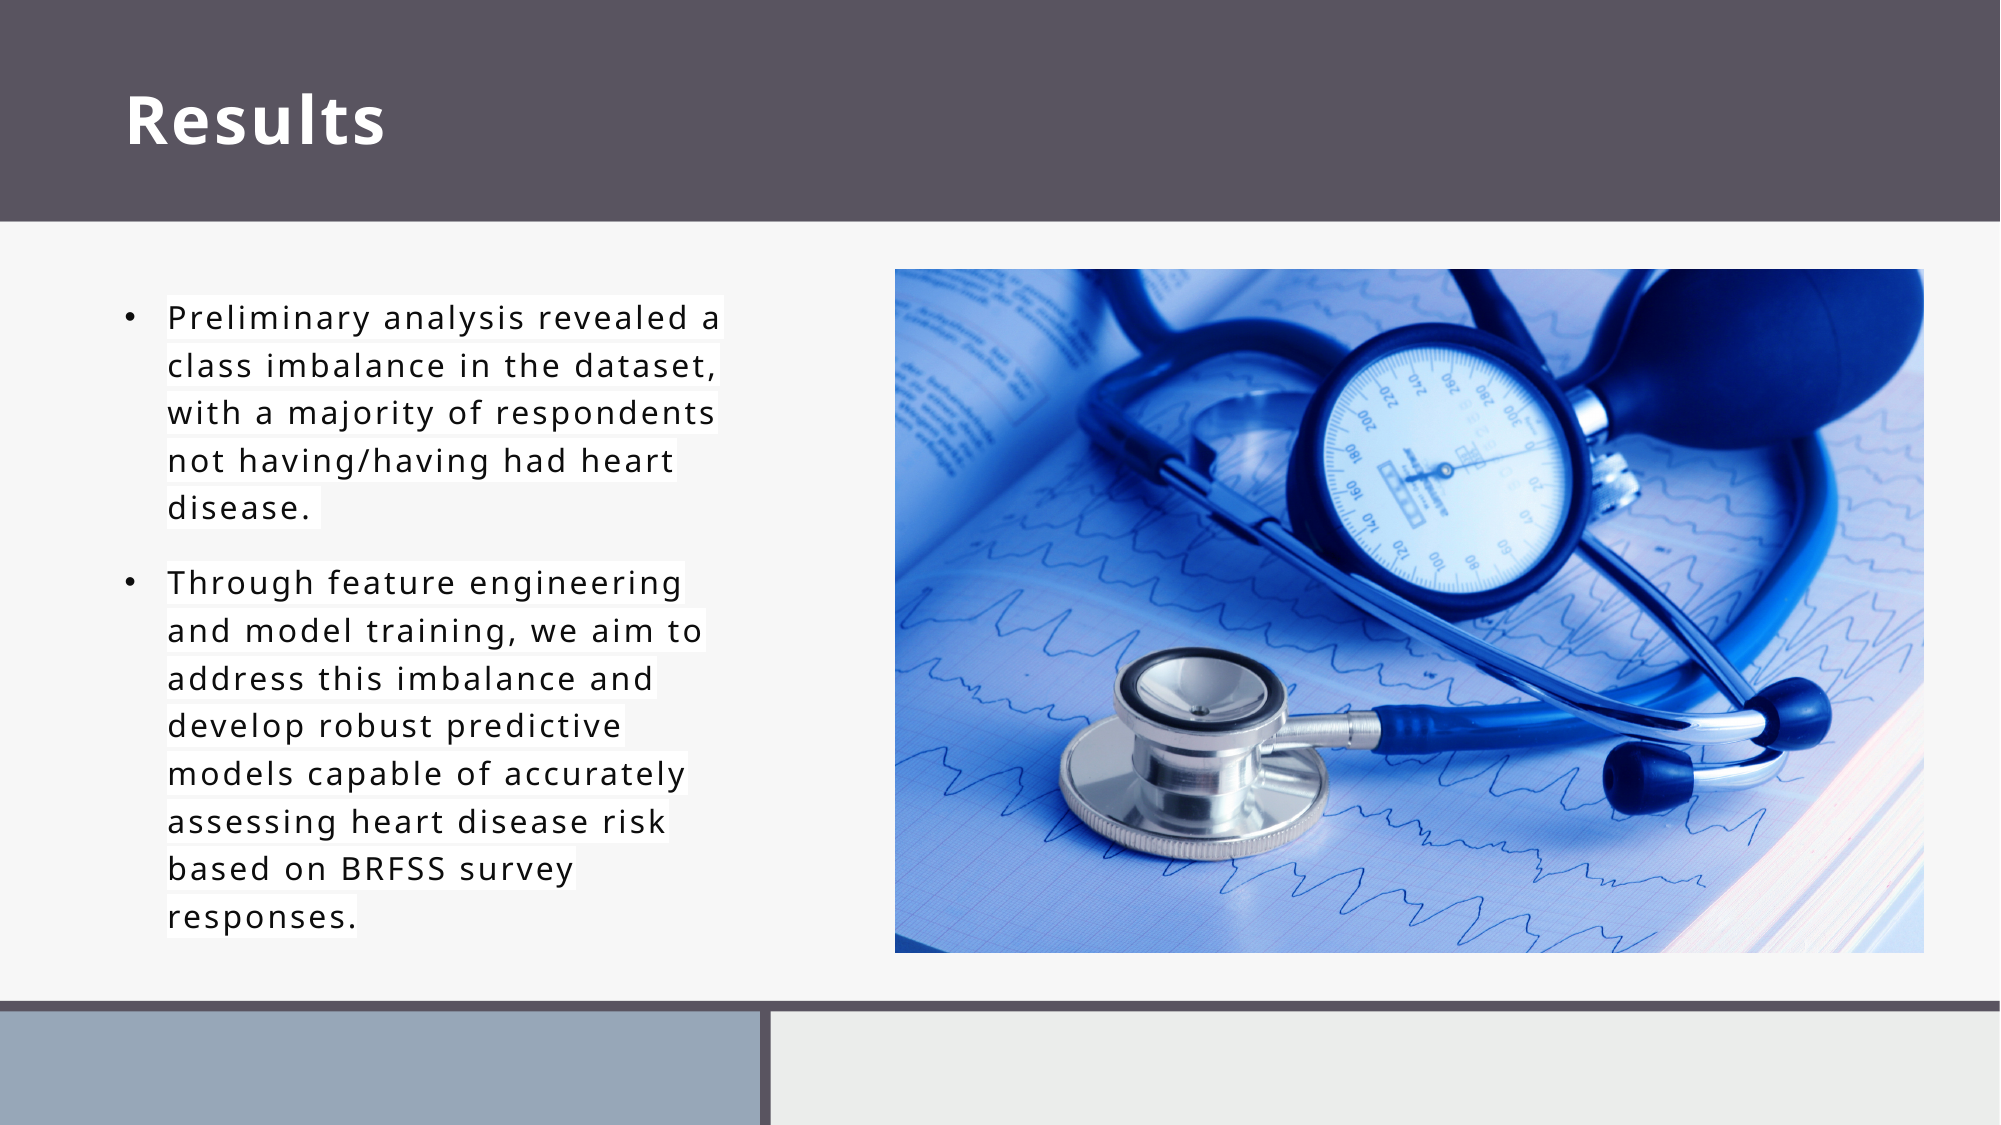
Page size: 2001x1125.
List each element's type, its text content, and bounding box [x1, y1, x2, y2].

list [895, 269, 1924, 953]
title Results [106, 15, 1895, 207]
list Preliminary analysis revealed a class imbalance in the dataset, with a majority of respondents not having/having had heart disease. Through feature engineering and model training, we aim to address this imbalance and develop robust predictive models capable of accurately assessing heart disease risk based on BRFSS survey responses. [106, 270, 775, 953]
